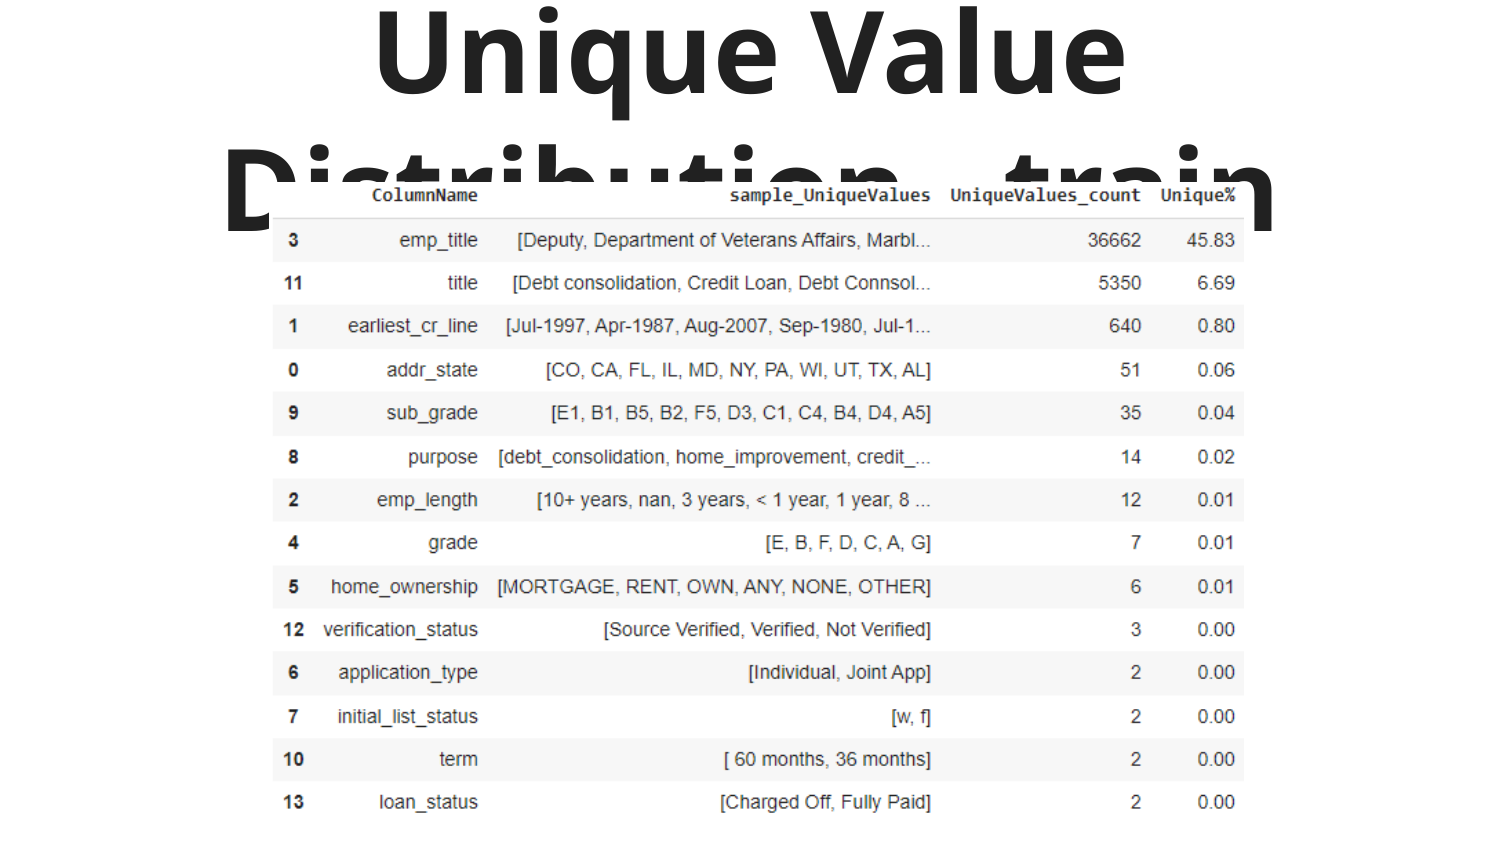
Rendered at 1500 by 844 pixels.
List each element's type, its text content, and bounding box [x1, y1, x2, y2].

title Unique Value Distribution - train [51, 51, 1449, 183]
picture [269, 182, 1245, 824]
